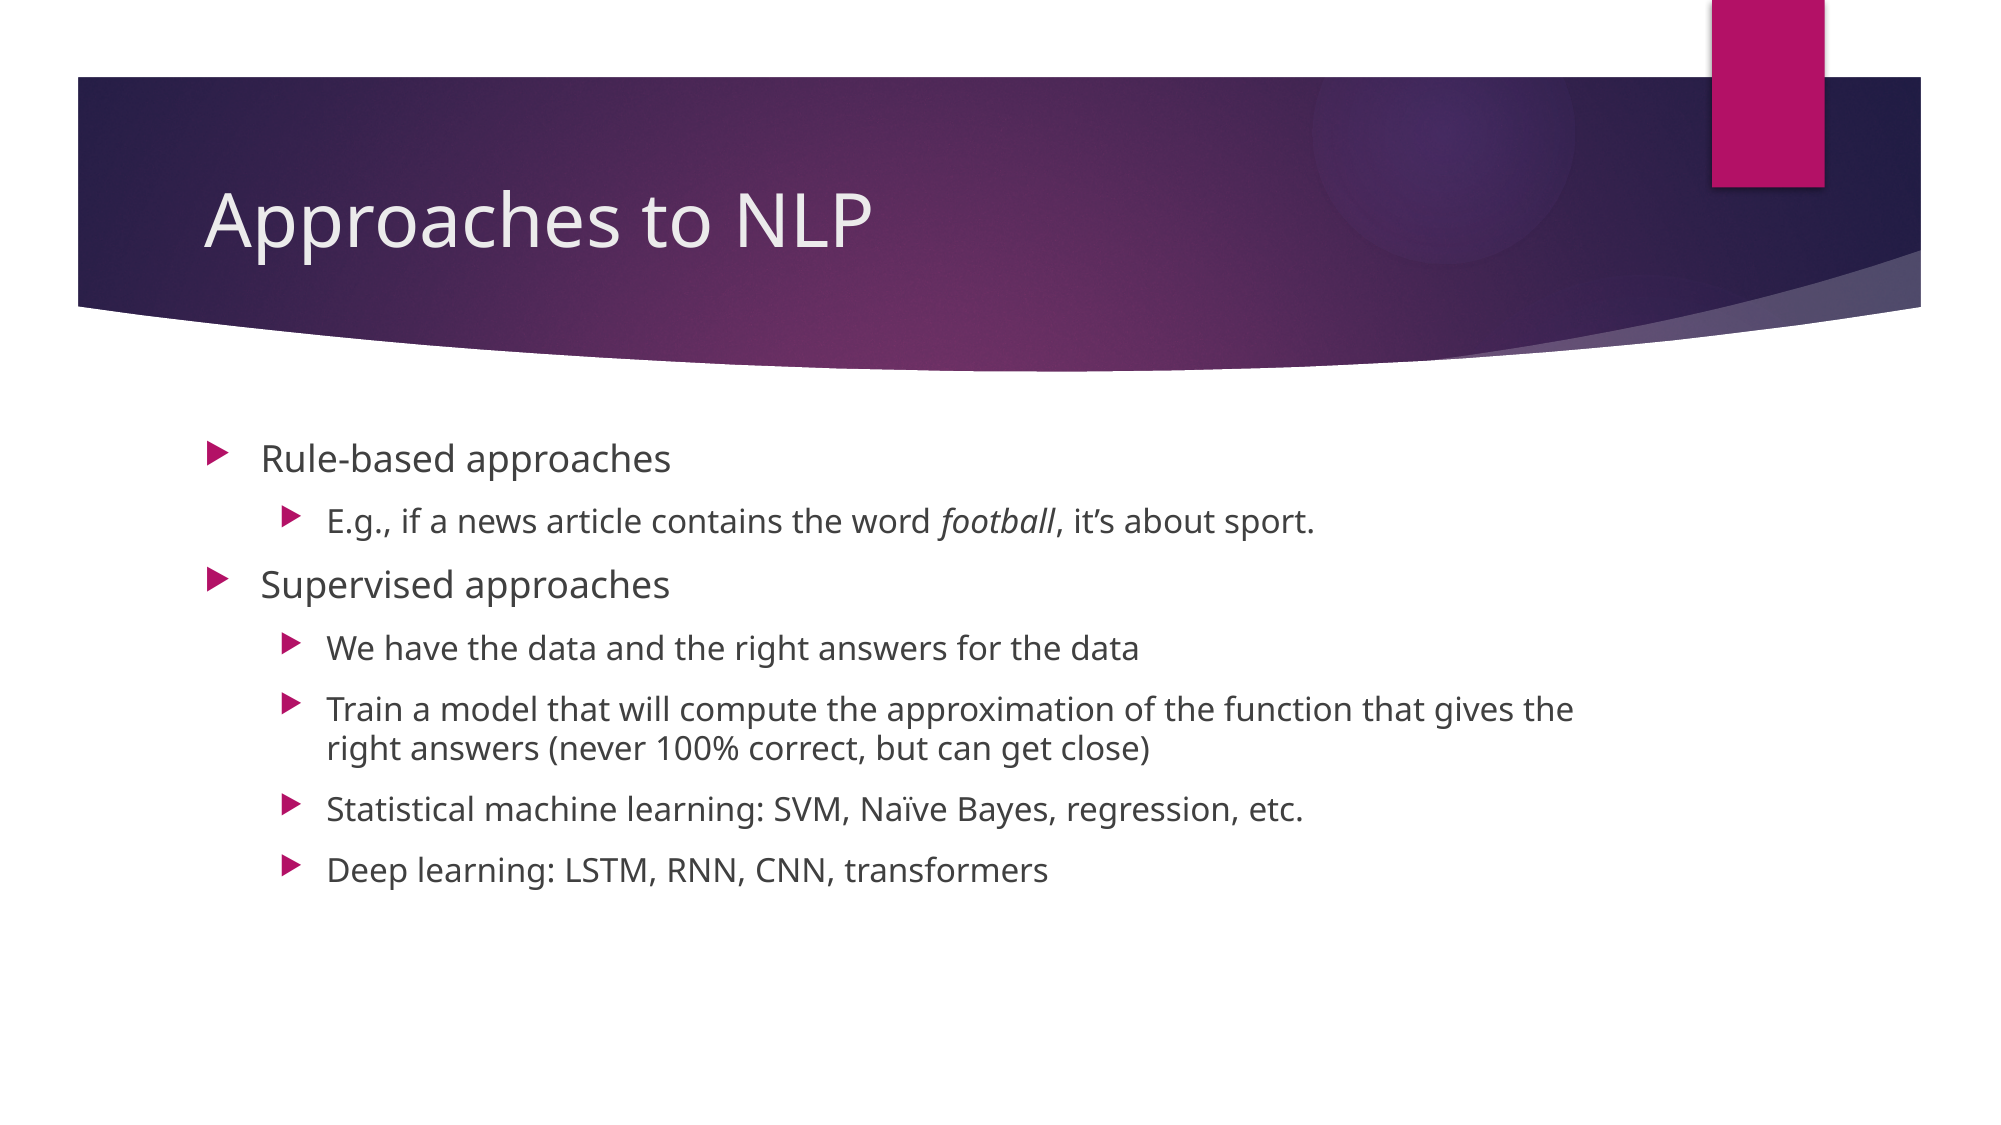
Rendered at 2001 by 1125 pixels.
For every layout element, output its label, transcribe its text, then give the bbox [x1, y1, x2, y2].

title Approaches to NLP [189, 159, 1627, 276]
list Rule-based approaches E.g., if a news article contains the word football, it’s about sport. Supervised approaches We have the data and the right answers for the data Train a model that will compute the approximation of the function that gives the right answers (never 100% correct, but can get close) Statistical machine learning: SVM, Naïve Bayes, regression, etc. Deep learning: LSTM, RNN, CNN, transformers [189, 427, 1638, 988]
